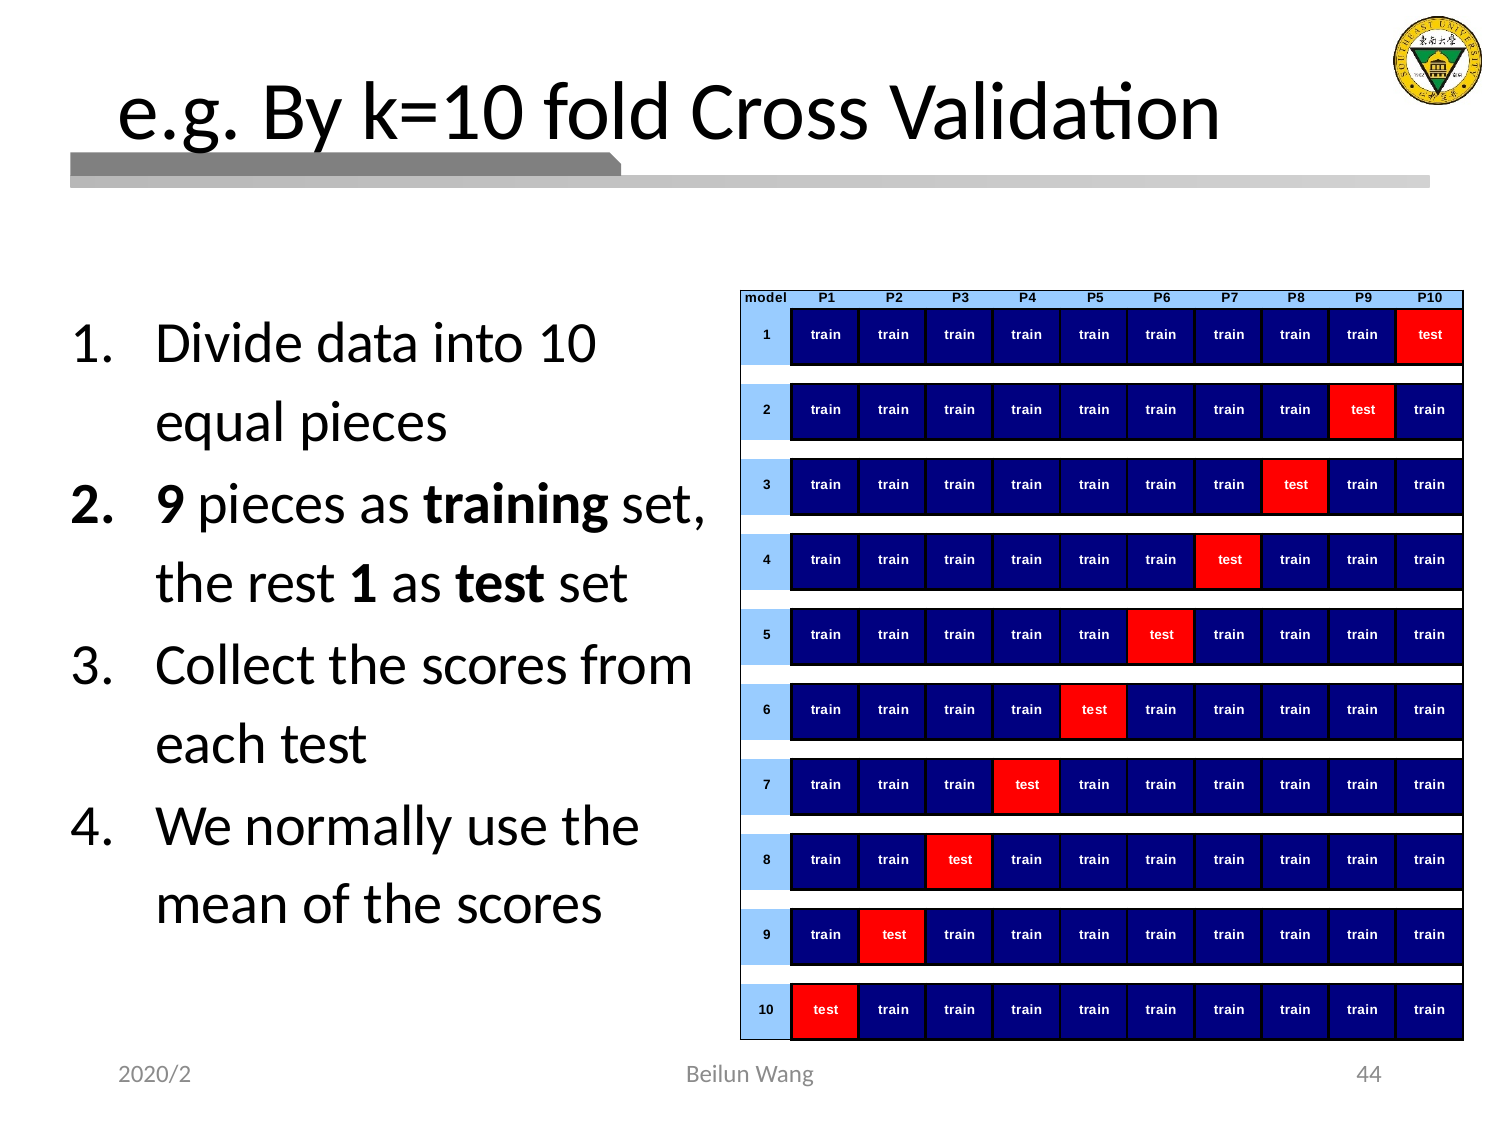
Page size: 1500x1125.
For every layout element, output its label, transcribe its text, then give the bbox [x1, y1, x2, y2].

table_cell train [860, 535, 924, 588]
table_cell test [1128, 610, 1193, 663]
table_cell train [793, 310, 857, 363]
table_cell test [1196, 535, 1260, 588]
table_cell train [793, 535, 857, 588]
table_cell 9 [741, 909, 790, 965]
table_cell 6 [741, 684, 790, 740]
table_cell train [1196, 385, 1260, 438]
table_cell train [793, 385, 857, 438]
table_cell test [1061, 685, 1126, 738]
table_cell train [1397, 760, 1462, 813]
table_cell test [994, 760, 1059, 813]
table_cell [741, 515, 1462, 534]
table_cell train [1330, 535, 1394, 588]
table_cell train [1061, 985, 1126, 1038]
table_cell train [927, 385, 991, 438]
table_cell train [1397, 910, 1462, 963]
table_cell train [860, 985, 924, 1038]
table_cell train [1330, 985, 1394, 1038]
table_cell train [793, 835, 857, 888]
table_cell train [1128, 385, 1193, 438]
title e.g. By k=10 fold Cross Validation [103, 59, 1361, 156]
table_cell train [1061, 760, 1126, 813]
table_cell train [1061, 535, 1126, 588]
table_cell train [860, 310, 924, 363]
table_cell train [1397, 985, 1462, 1038]
table_cell 3 [741, 459, 790, 515]
table_cell train [1128, 685, 1193, 738]
table_header P8 [1261, 291, 1329, 308]
table_cell train [1263, 385, 1327, 438]
table_cell train [927, 610, 991, 663]
table_cell train [1263, 910, 1327, 963]
table_cell [741, 965, 1462, 984]
table_cell 1 [741, 309, 790, 365]
table_cell test [860, 910, 924, 963]
table_cell train [793, 685, 857, 738]
table_header P2 [859, 291, 926, 308]
table_cell train [1128, 460, 1193, 513]
table_cell [741, 590, 1462, 609]
table_cell test [1397, 310, 1462, 363]
table_cell train [927, 910, 991, 963]
table_cell train [1263, 310, 1327, 363]
table_cell train [994, 460, 1059, 513]
table_cell train [1330, 685, 1394, 738]
table_cell train [927, 310, 991, 363]
table_cell train [1196, 310, 1260, 363]
table_cell train [994, 985, 1059, 1038]
table_cell train [994, 910, 1059, 963]
table_cell train [1330, 835, 1394, 888]
table_cell train [1263, 685, 1327, 738]
table_cell train [927, 685, 991, 738]
table_cell train [994, 310, 1059, 363]
table_cell train [1330, 610, 1394, 663]
table_cell train [1128, 760, 1193, 813]
table_header P1 [791, 291, 859, 308]
table_cell train [860, 610, 924, 663]
slide_number 44 [1059, 1042, 1397, 1103]
table_cell [741, 740, 1462, 759]
table_cell [741, 665, 1462, 684]
table_header model [741, 291, 791, 309]
table_cell train [860, 760, 924, 813]
table_cell train [1128, 535, 1193, 588]
table_cell train [994, 385, 1059, 438]
table_header P9 [1329, 291, 1396, 308]
table_cell train [1397, 610, 1462, 663]
table_cell train [1196, 685, 1260, 738]
table_cell train [994, 610, 1059, 663]
table_cell train [860, 385, 924, 438]
table_cell train [1061, 910, 1126, 963]
table_cell 5 [741, 609, 790, 665]
table_cell train [1061, 835, 1126, 888]
table_header P4 [993, 291, 1060, 308]
table_cell train [1128, 310, 1193, 363]
table_header P5 [1060, 291, 1127, 308]
table_cell test [1330, 385, 1394, 438]
table_cell 4 [741, 534, 790, 590]
table_cell 10 [741, 984, 790, 1039]
table_cell train [793, 910, 857, 963]
table_cell train [1061, 610, 1126, 663]
table_cell 8 [741, 834, 790, 890]
table_cell train [1263, 985, 1327, 1038]
table_cell train [1196, 910, 1260, 963]
table_cell test [1263, 460, 1327, 513]
text_box Divide data into 10 equal pieces 9 pieces as training set, the rest 1 as test set Collect the scores from each test We normally use the mean of the scores [68, 290, 741, 936]
table_cell [741, 440, 1462, 459]
table_cell train [860, 685, 924, 738]
table_cell 2 [741, 384, 790, 440]
table_cell train [1128, 985, 1193, 1038]
table_cell train [1330, 760, 1394, 813]
table_cell train [793, 760, 857, 813]
table_cell train [1330, 310, 1394, 363]
table_cell test [793, 985, 857, 1038]
table_cell train [1397, 385, 1462, 438]
table_cell test [927, 835, 991, 888]
table_cell train [1061, 310, 1126, 363]
table_cell train [1061, 385, 1126, 438]
table_cell train [1263, 760, 1327, 813]
table_cell train [927, 460, 991, 513]
table_cell [741, 365, 1462, 384]
table_header P3 [926, 291, 993, 308]
table_cell train [927, 985, 991, 1038]
table_cell train [1397, 835, 1462, 888]
table_cell train [994, 535, 1059, 588]
table_cell train [1128, 835, 1193, 888]
table_cell train [994, 685, 1059, 738]
table_cell train [1263, 535, 1327, 588]
table_cell [741, 890, 1462, 909]
table_cell train [994, 835, 1059, 888]
table_cell train [1330, 910, 1394, 963]
table_header P10 [1396, 291, 1462, 308]
table_cell 7 [741, 759, 790, 815]
table_cell train [1397, 460, 1462, 513]
table_cell train [1330, 460, 1394, 513]
table_cell train [1196, 610, 1260, 663]
table_header P7 [1194, 291, 1261, 308]
table_cell train [1397, 685, 1462, 738]
table_cell train [1061, 460, 1126, 513]
table_cell train [793, 460, 857, 513]
slide_number 2020/2 [103, 1042, 441, 1103]
table_cell train [1128, 910, 1193, 963]
table_header P6 [1127, 291, 1194, 308]
table_cell train [927, 535, 991, 588]
table_cell train [860, 460, 924, 513]
table_cell train [1196, 460, 1260, 513]
footer Beilun Wang [496, 1042, 1004, 1103]
table_cell train [1196, 985, 1260, 1038]
table_cell train [1196, 760, 1260, 813]
table_cell train [793, 610, 857, 663]
table_cell [741, 815, 1462, 834]
table_cell train [1263, 610, 1327, 663]
table_cell train [860, 835, 924, 888]
table_cell train [1397, 535, 1462, 588]
table_cell train [1263, 835, 1327, 888]
picture [1393, 16, 1482, 105]
table_cell train [1196, 835, 1260, 888]
table_cell train [927, 760, 991, 813]
